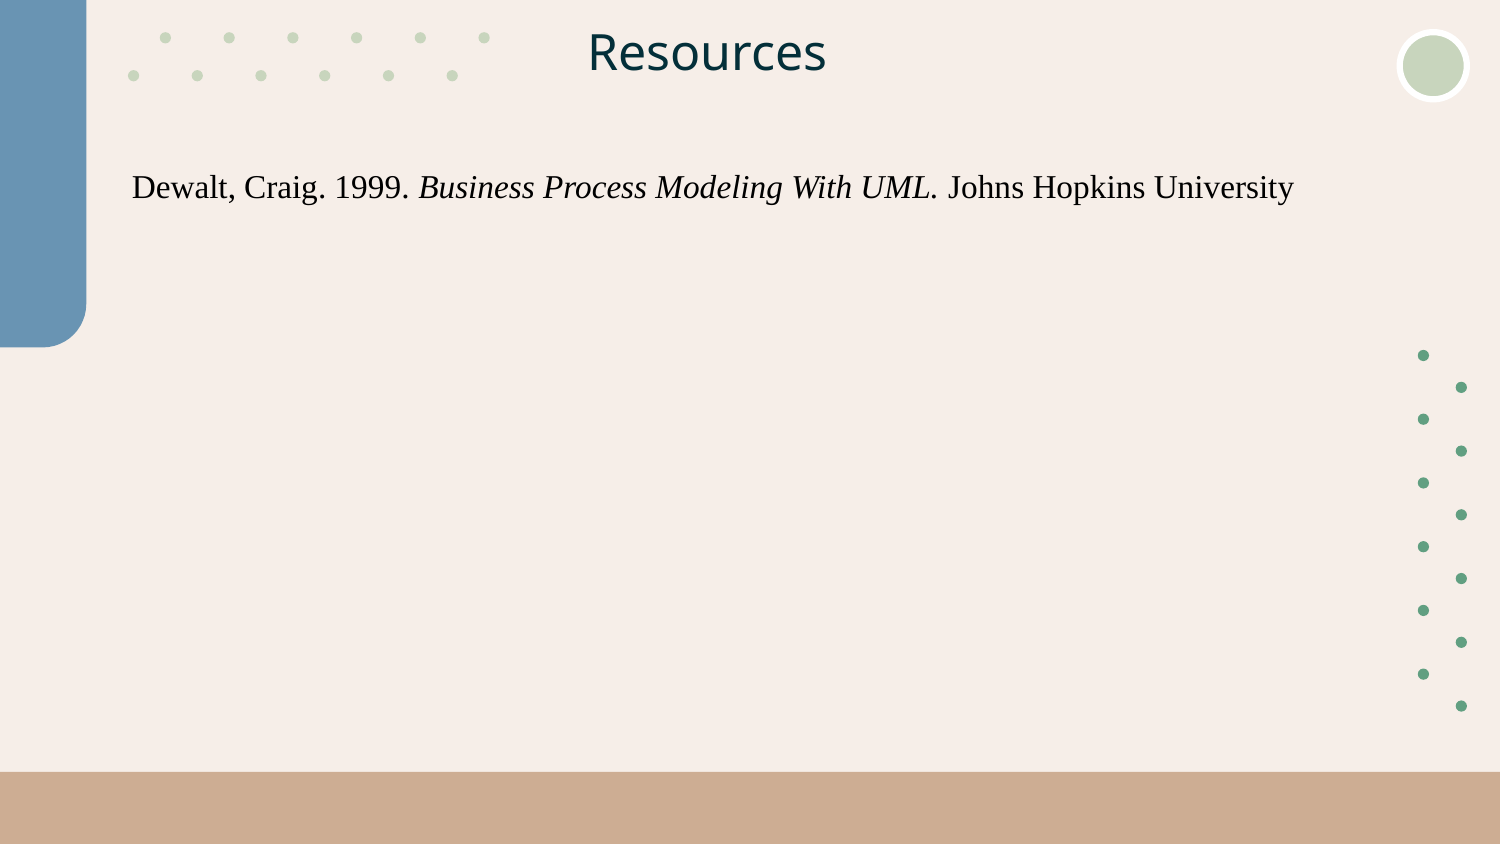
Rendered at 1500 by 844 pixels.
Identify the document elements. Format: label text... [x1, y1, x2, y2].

text_box Dewalt, Craig. 1999. Business Process Modeling With UML. Johns Hopkins University [117, 157, 1325, 213]
title Resources [75, 5, 1340, 100]
